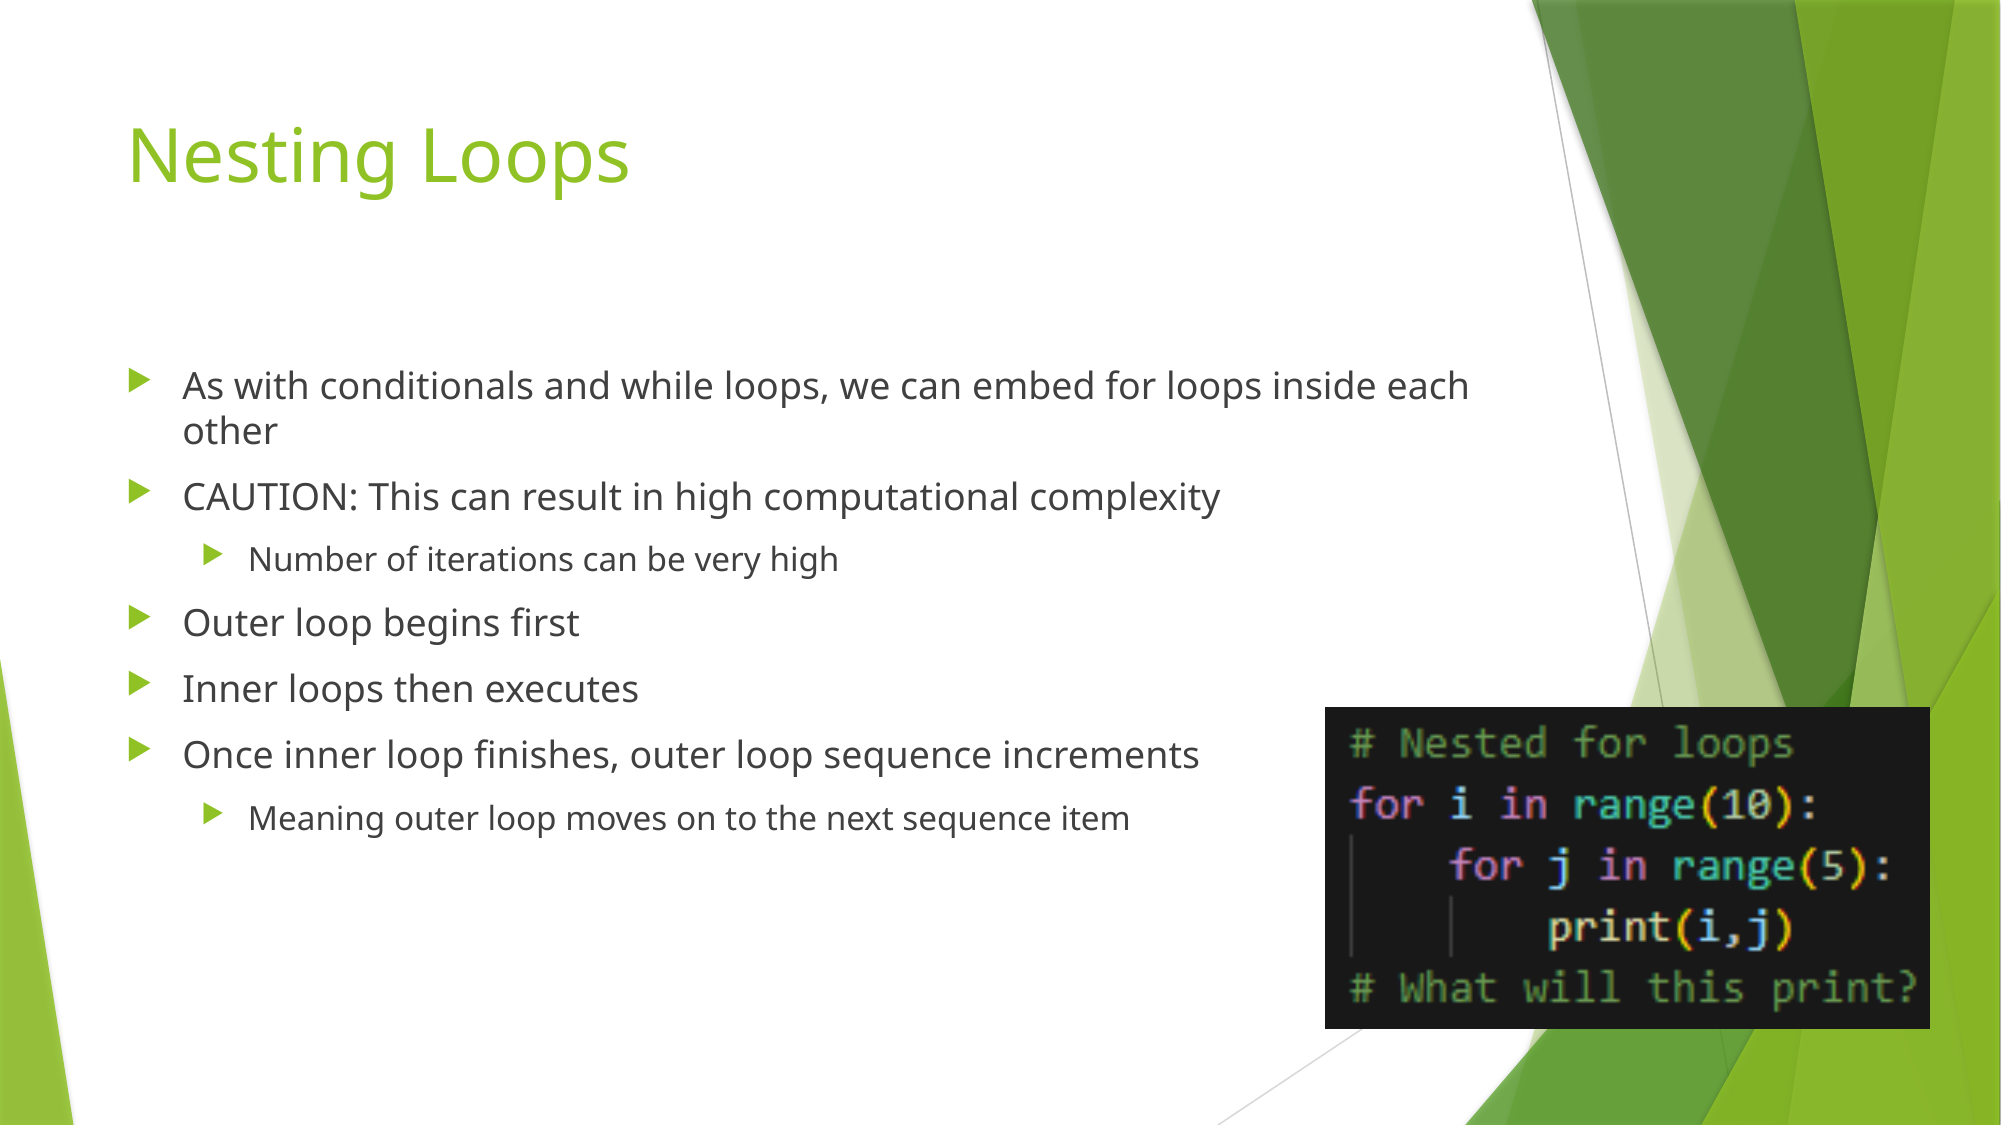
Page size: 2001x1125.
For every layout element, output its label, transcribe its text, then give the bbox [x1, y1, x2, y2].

list As with conditionals and while loops, we can embed for loops inside each other CAUTION: This can result in high computational complexity Number of iterations can be very high Outer loop begins first Inner loops then executes Once inner loop finishes, outer loop sequence increments Meaning outer loop moves on to the next sequence item [111, 354, 1522, 992]
title Nesting Loops [111, 99, 1522, 317]
picture [1325, 707, 1930, 1030]
